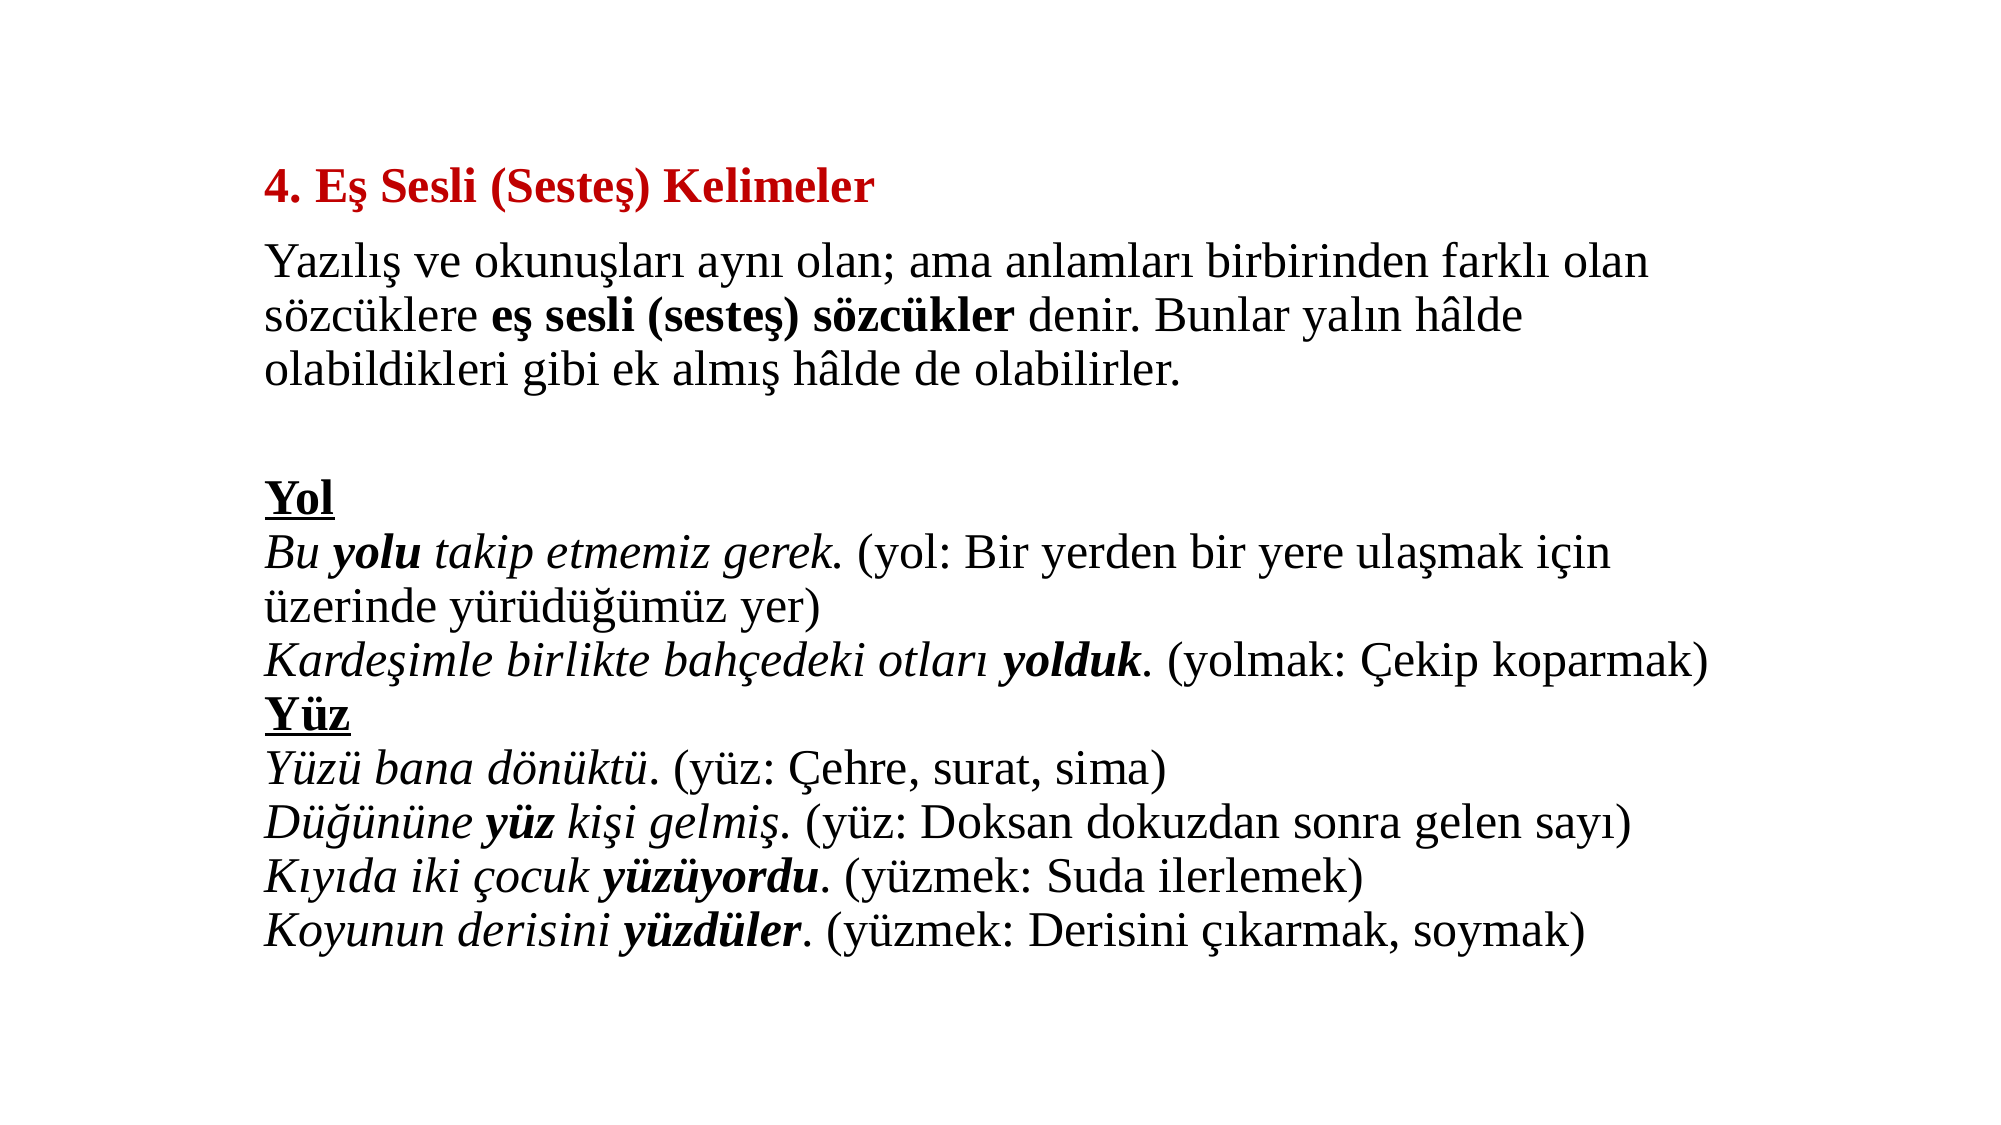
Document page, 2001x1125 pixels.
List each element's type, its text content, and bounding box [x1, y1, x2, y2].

text_box 4. Eş Sesli (Sesteş) Kelimeler Yazılış ve okunuşları aynı olan; ama anlamları birbirinden farklı olan sözcüklere eş sesli (sesteş) sözcükler denir. Bunlar yalın hâlde olabildikleri gibi ek almış hâlde de olabilirler. Yol Bu yolu takip etmemiz gerek. (yol: Bir yerden bir yere ulaşmak için üzerinde yürüdüğümüz yer) Kardeşimle birlikte bahçedeki otları yolduk. (yolmak: Çekip koparmak) Yüz Yüzü bana dönüktü. (yüz: Çehre, surat, sima) Düğününe yüz kişi gelmiş. (yüz: Doksan dokuzdan sonra gelen sayı) Kıyıda iki çocuk yüzüyordu. (yüzmek: Suda ilerlemek) Koyunun derisini yüzdüler. (yüzmek: Derisini çıkarmak, soymak) [249, 152, 1750, 985]
